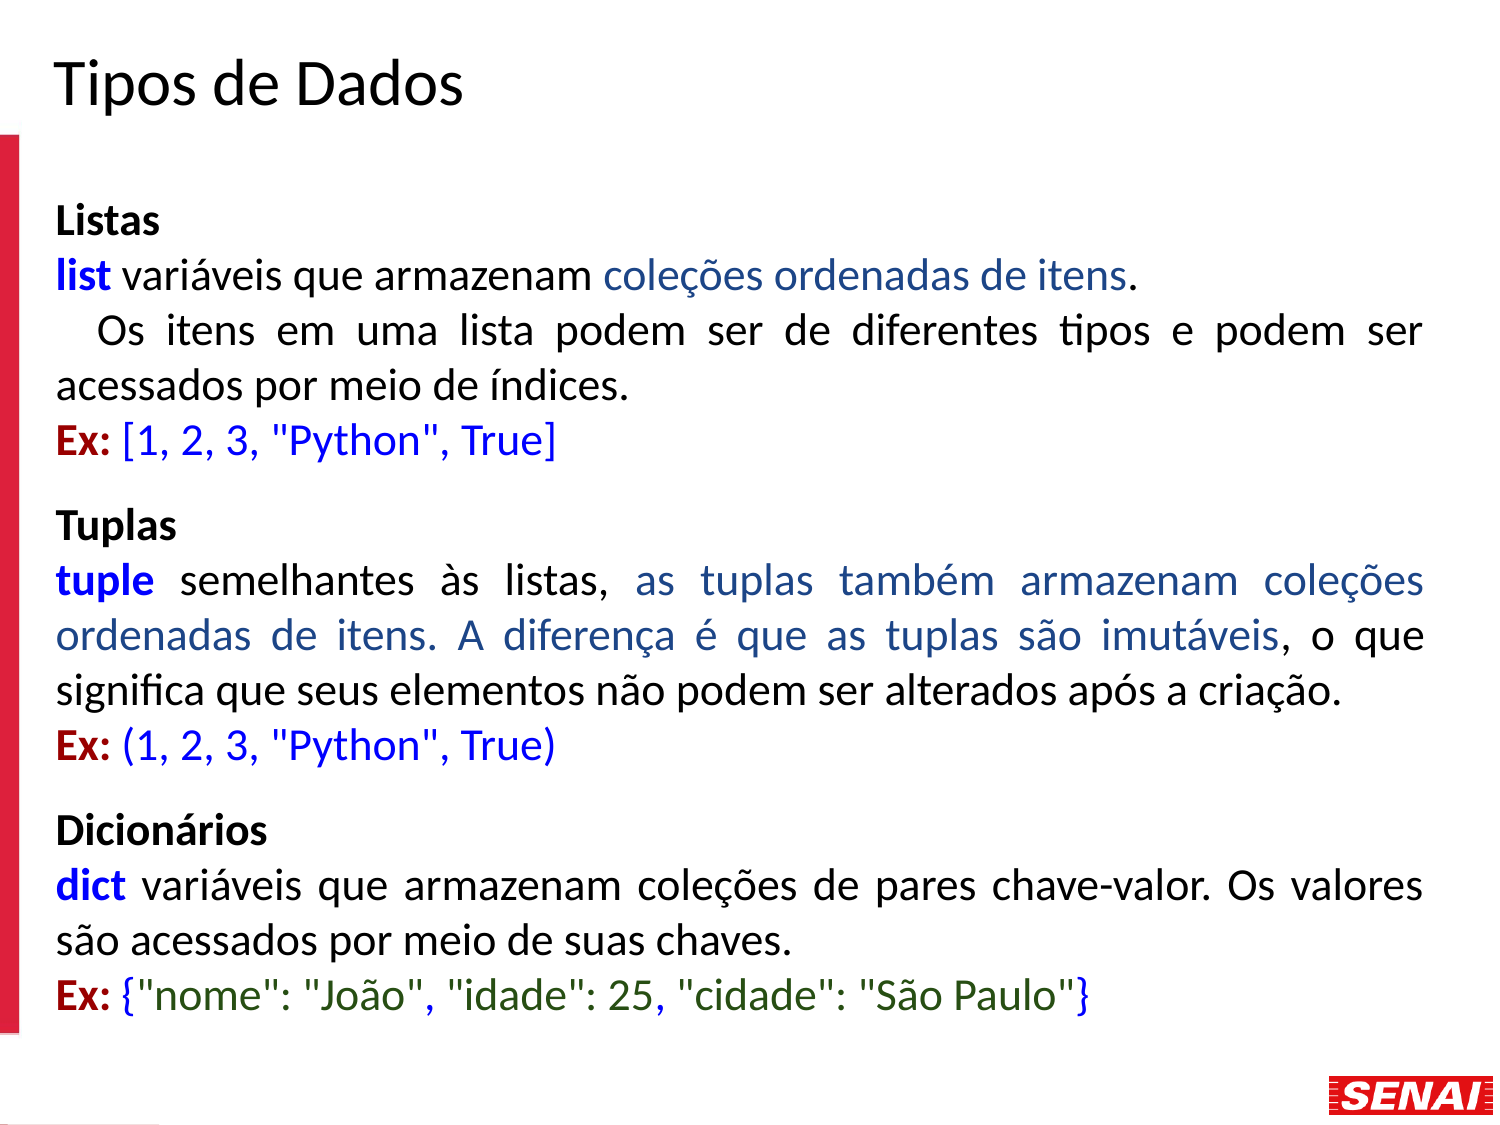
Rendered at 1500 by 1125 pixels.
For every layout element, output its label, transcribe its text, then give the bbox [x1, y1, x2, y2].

picture [0, 85, 23, 1058]
picture [1329, 1076, 1493, 1115]
text_box Tipos de Dados [38, 0, 1469, 159]
text_box Listas list variáveis que armazenam coleções ordenadas de itens. Os itens em uma lista podem ser de diferentes tipos e podem ser acessados por meio de índices. Ex: [1, 2, 3, "Python", True] Tuplas tuple semelhantes às listas, as tuplas também armazenam coleções ordenadas de itens. A diferença é que as tuplas são imutáveis, o que significa que seus elementos não podem ser alterados após a criação. Ex: (1, 2, 3, "Python", True) Dicionários dict variáveis que armazenam coleções de pares chave-valor. Os valores são acessados por meio de suas chaves. Ex: {"nome": "João", "idade": 25, "cidade": "São Paulo"} [38, 171, 1440, 1058]
